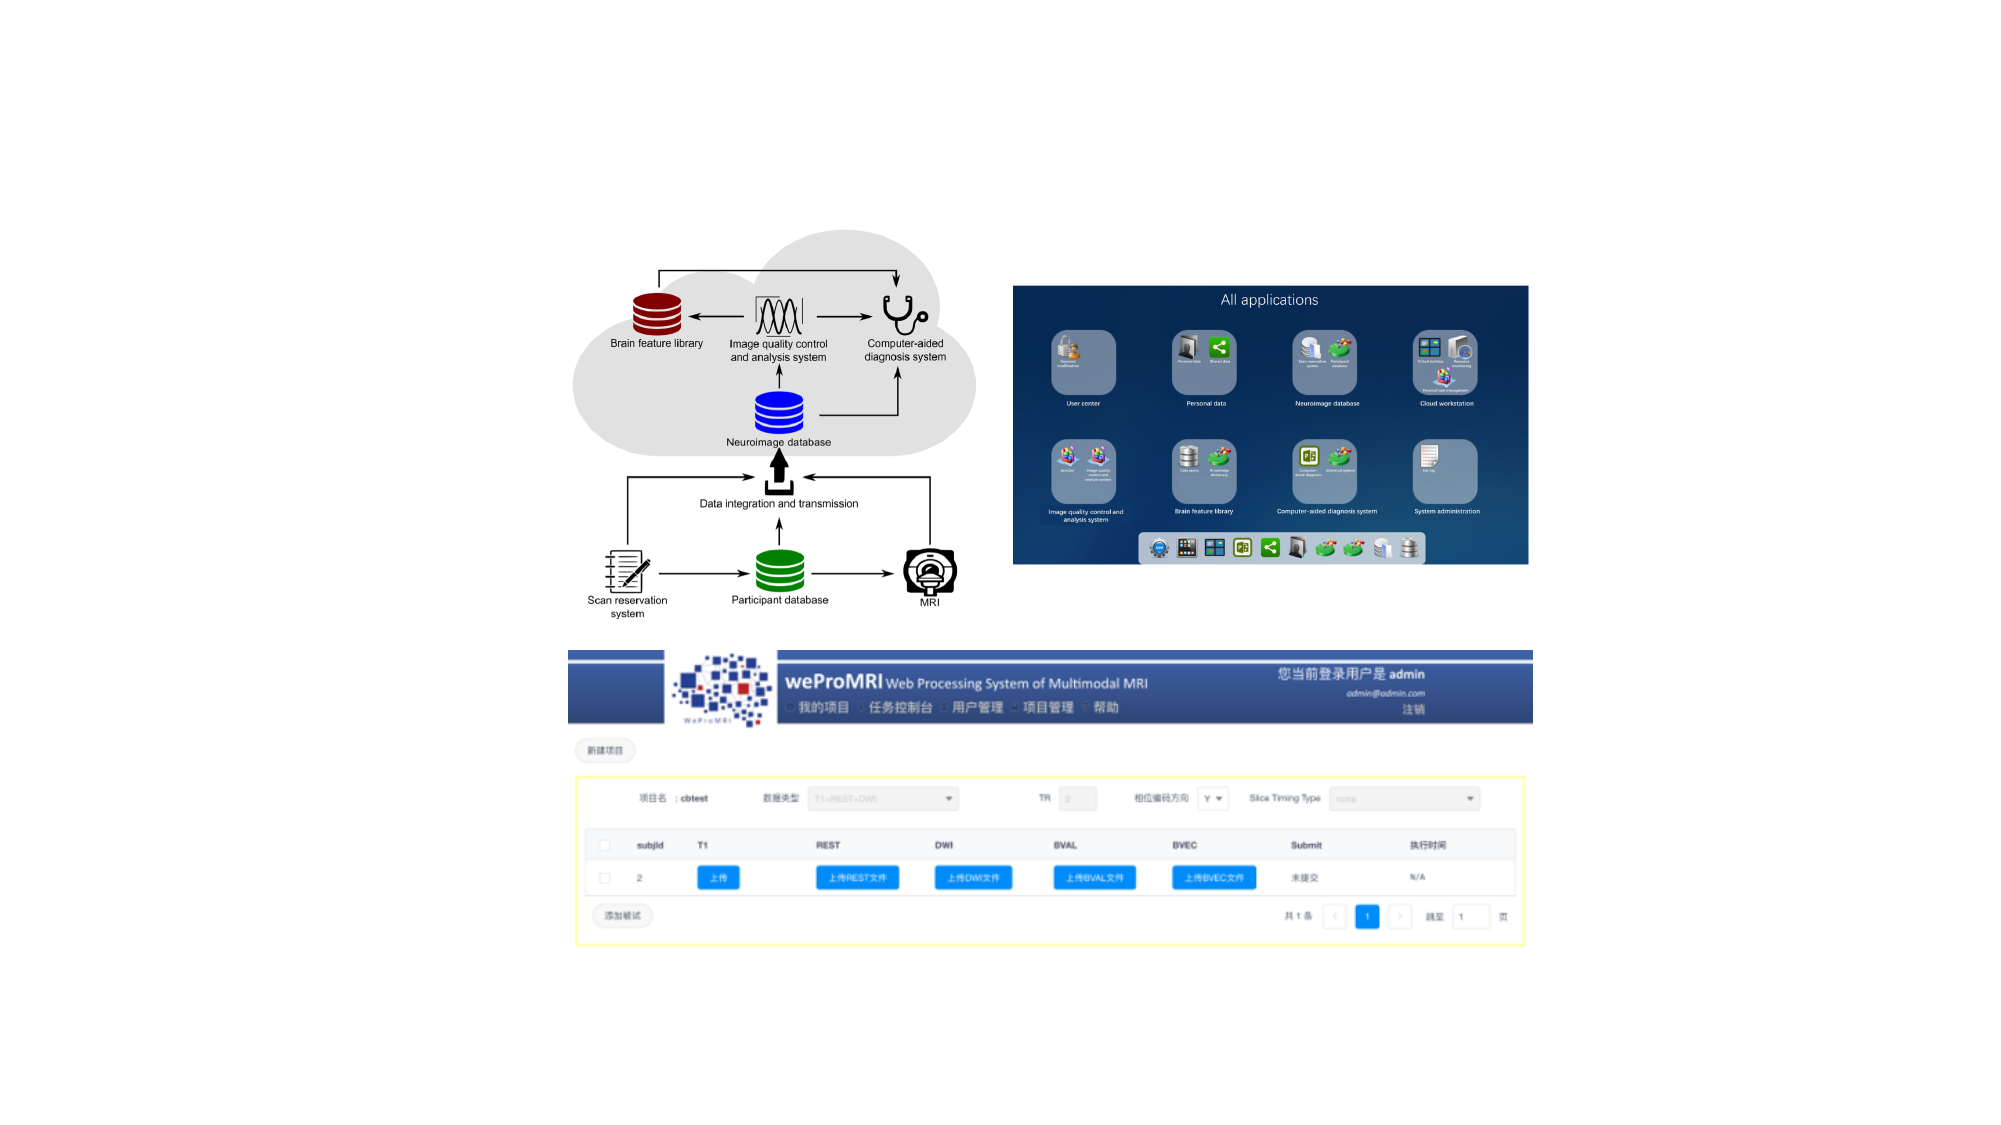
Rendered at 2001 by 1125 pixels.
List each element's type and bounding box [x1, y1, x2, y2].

text_box [550, 223, 1553, 983]
picture [568, 650, 1533, 952]
picture [1006, 280, 1533, 568]
picture [568, 224, 977, 624]
